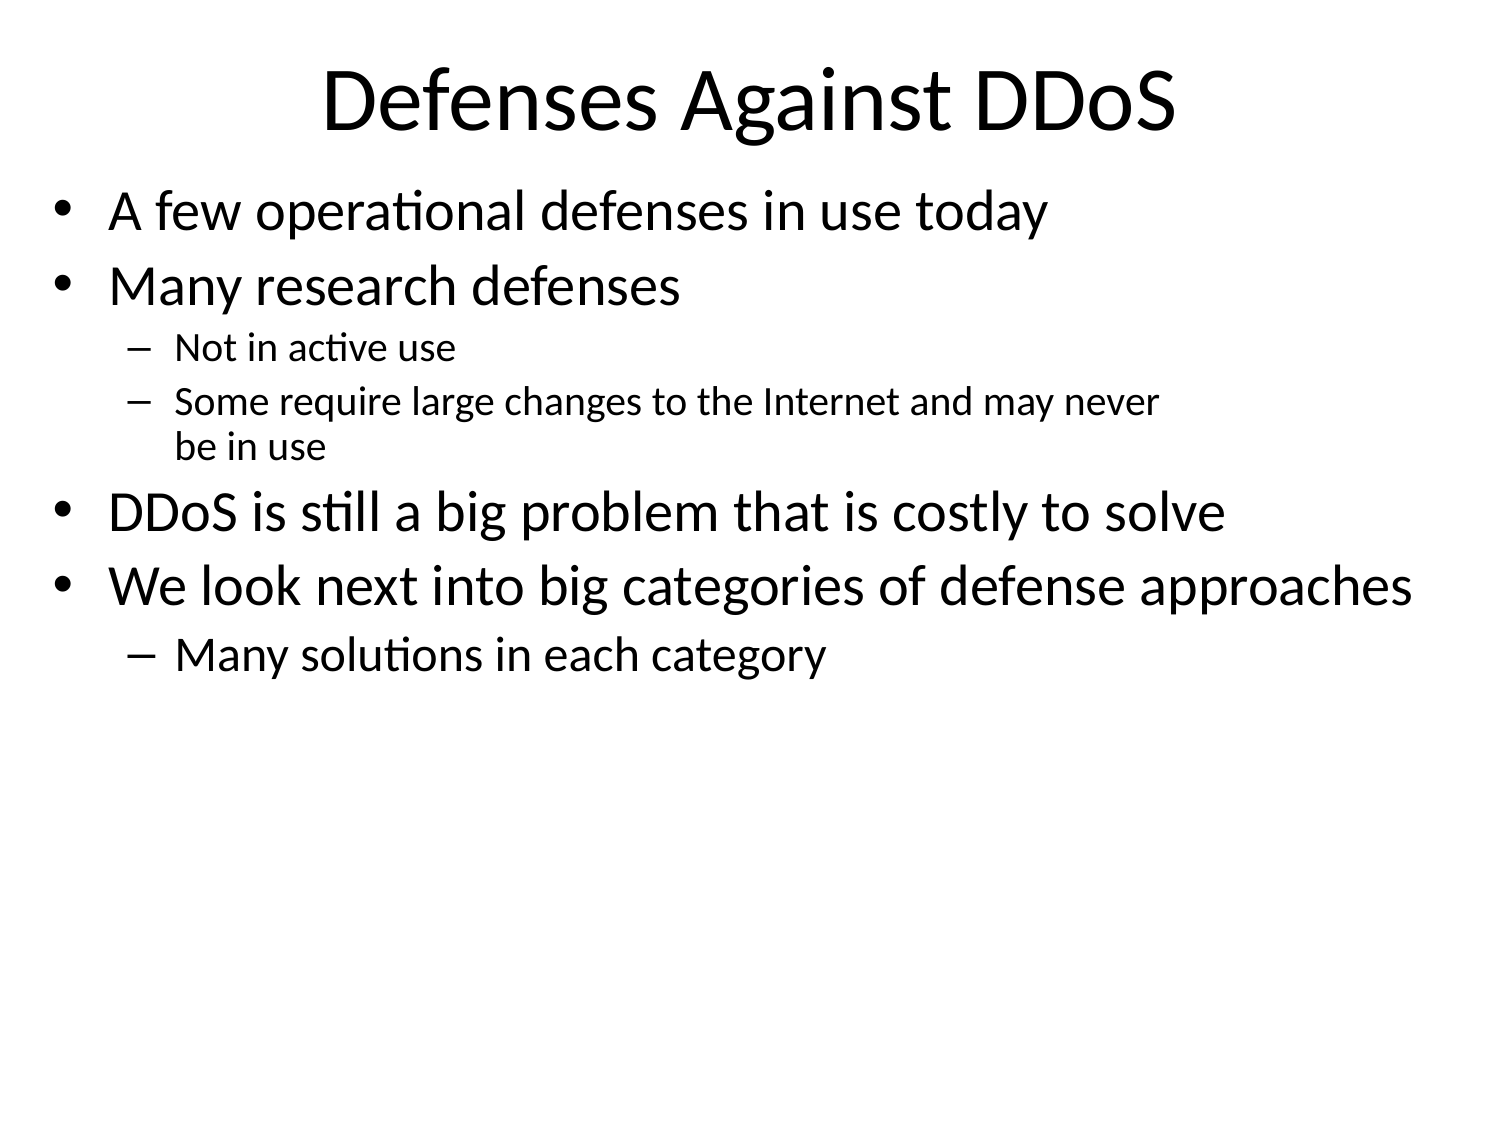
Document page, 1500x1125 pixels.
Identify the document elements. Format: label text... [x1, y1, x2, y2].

list A few operational defenses in use today Many research defenses Not in active use Some require large changes to the Internet and may never be in use DDoS is still a big problem that is costly to solve We look next into big categories of defense approaches Many solutions in each category [37, 172, 1500, 1090]
title Defenses Against DDoS [0, 0, 1500, 188]
